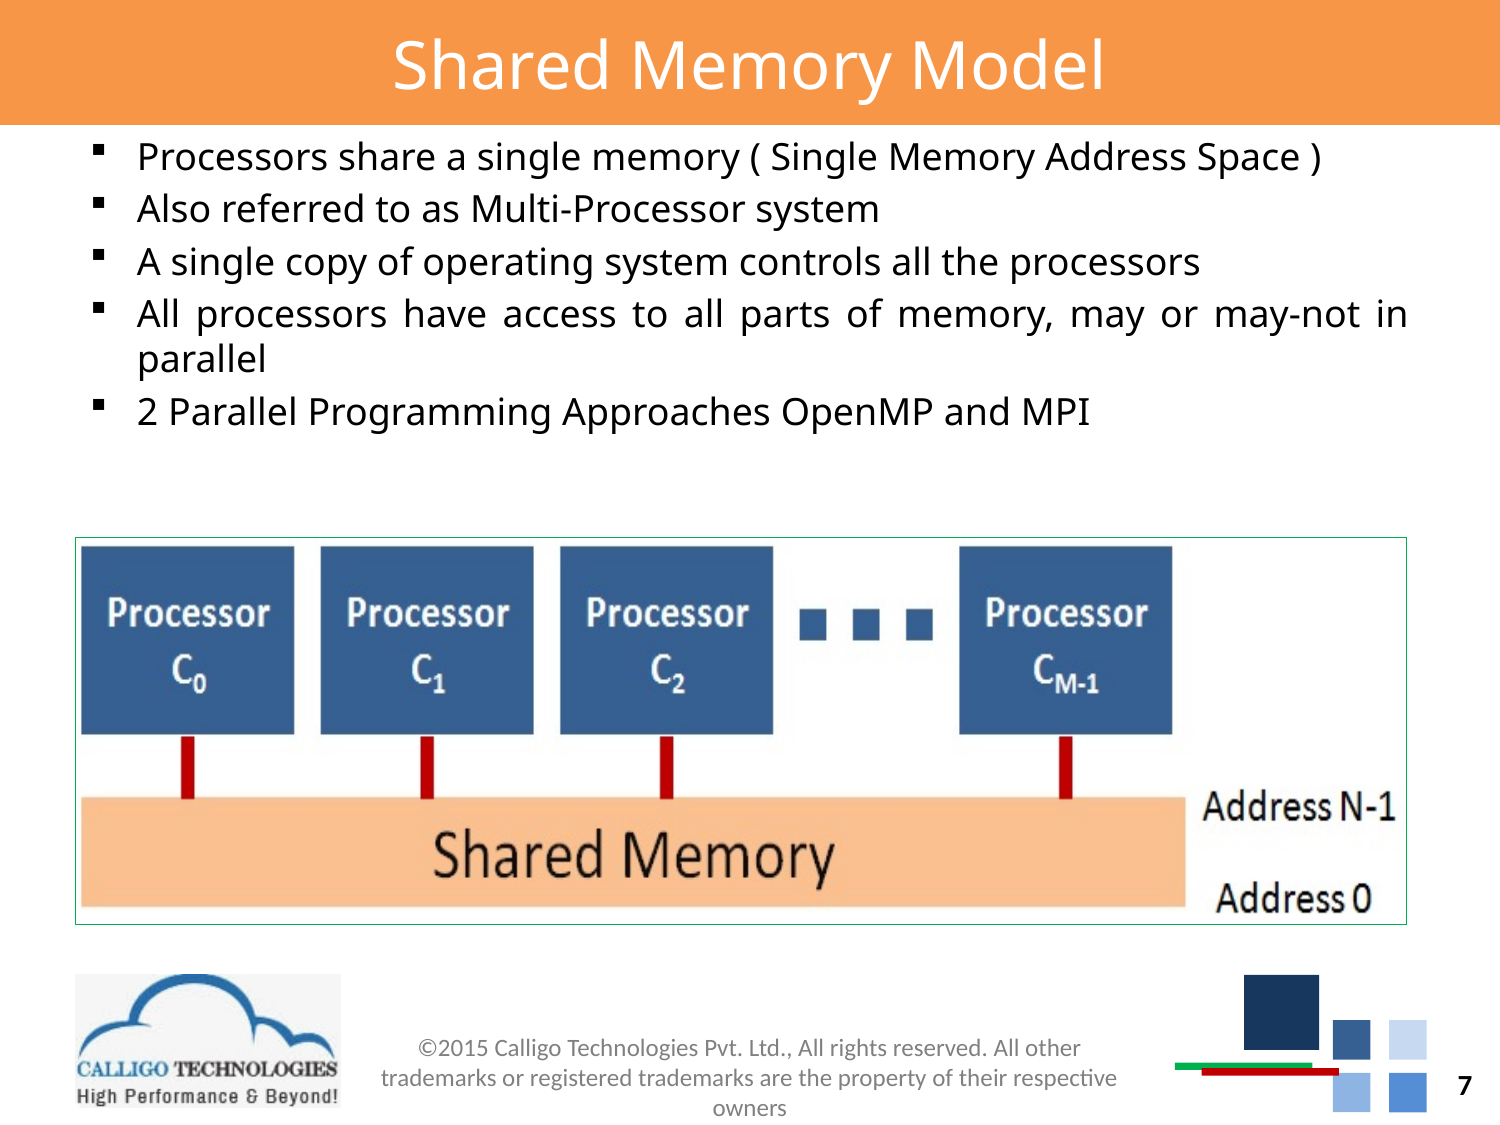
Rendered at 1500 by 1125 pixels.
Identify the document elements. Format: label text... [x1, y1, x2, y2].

picture [74, 537, 1407, 926]
list Processors share a single memory ( Single Memory Address Space ) Also referred to as Multi-Processor system A single copy of operating system controls all the processors All processors have access to all parts of memory, may or may-not in parallel 2 Parallel Programming Approaches OpenMP and MPI [75, 125, 1425, 513]
picture [75, 974, 341, 1108]
title Shared Memory Model [0, 0, 1500, 125]
slide_number 7 [1137, 1054, 1488, 1114]
